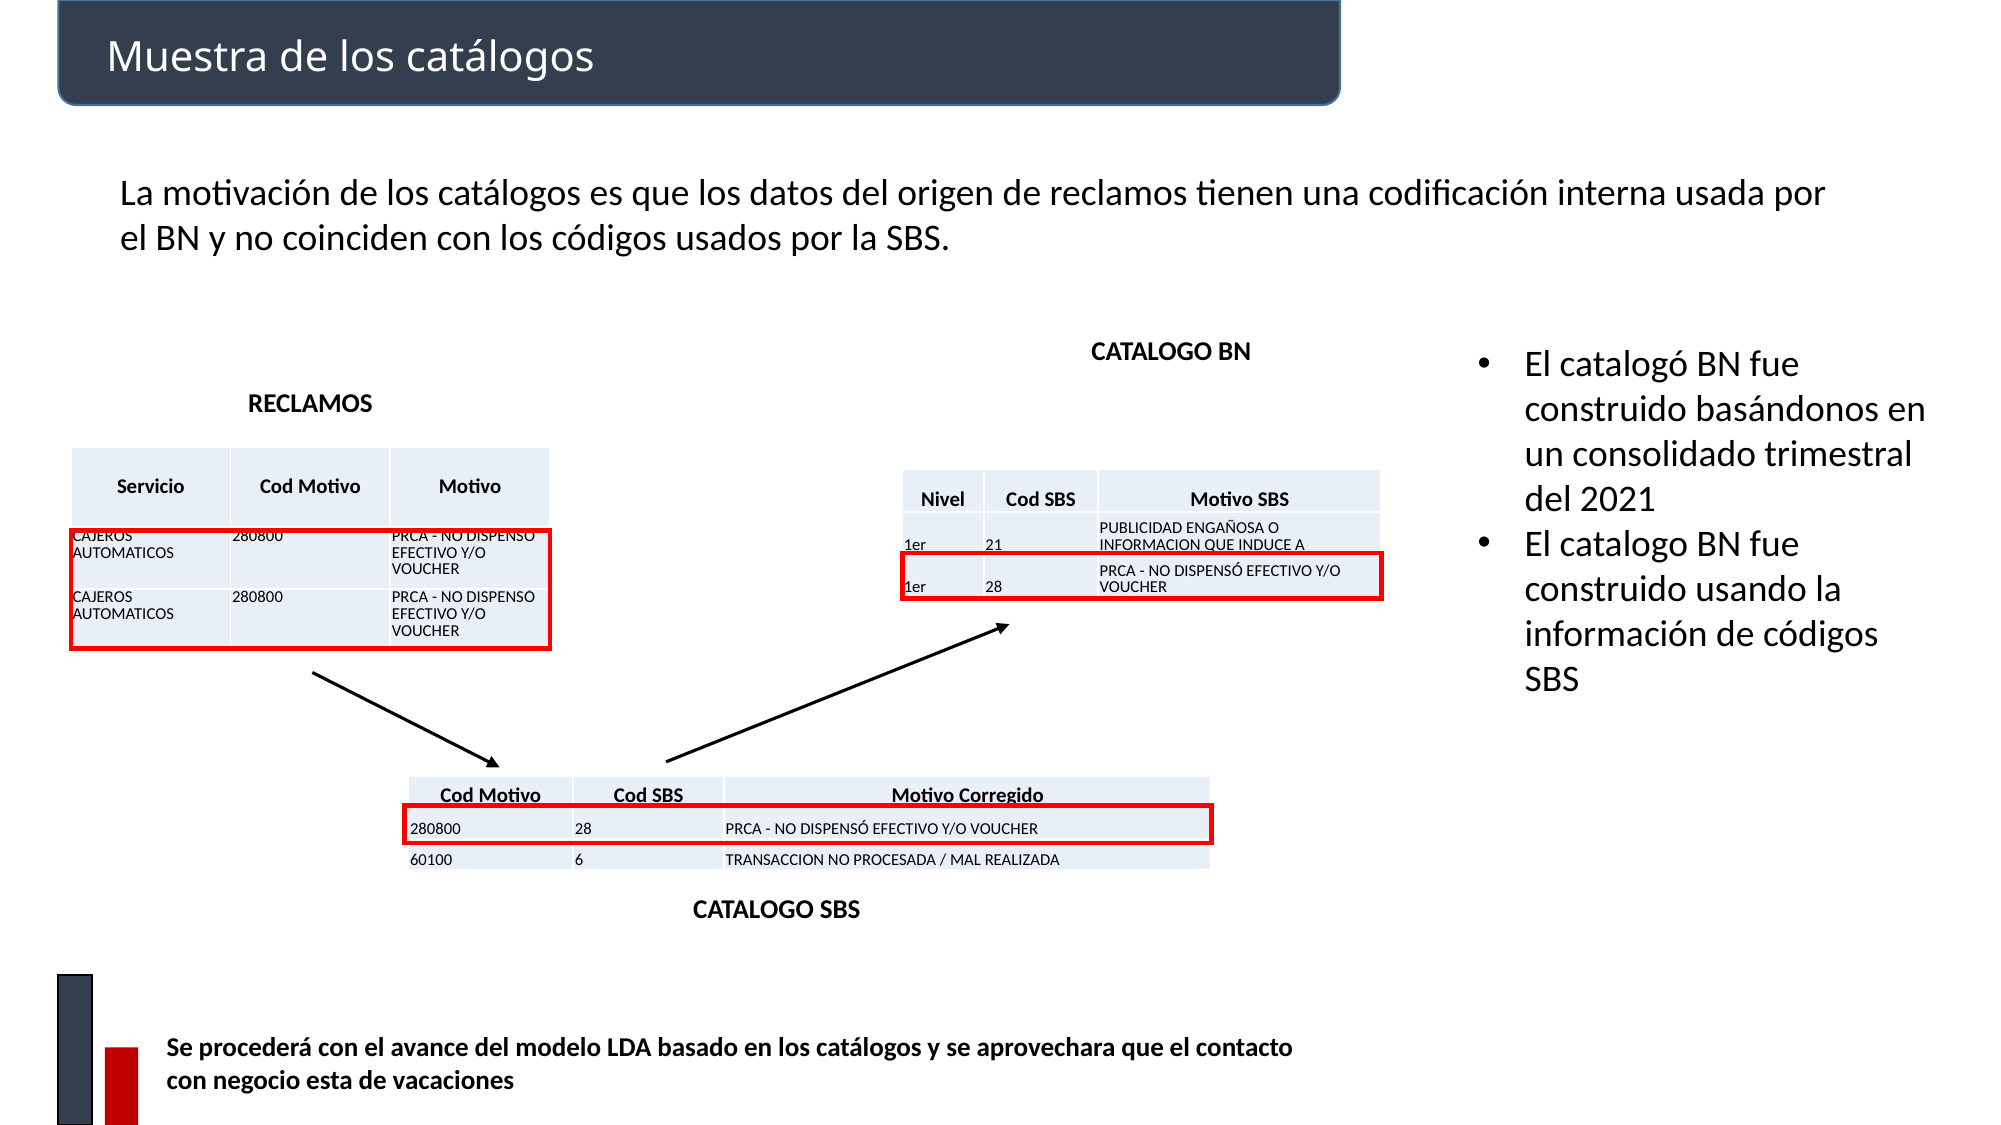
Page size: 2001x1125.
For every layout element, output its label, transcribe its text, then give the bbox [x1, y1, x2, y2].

table_header Cod Motivo [409, 777, 572, 805]
table_header Cod SBS [574, 777, 723, 805]
table_cell 1er [903, 513, 983, 552]
text_box [57, 974, 93, 1125]
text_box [312, 672, 500, 768]
table_header Cod Motivo [231, 448, 389, 526]
text_box CATALOGO SBS [641, 884, 913, 947]
table_header Servicio [72, 448, 230, 526]
text_box [902, 552, 1382, 599]
text_box [57, 0, 1342, 107]
table_header Cod SBS [985, 470, 1097, 511]
table_cell 60100 [409, 843, 572, 869]
table_header Motivo Corregido [725, 777, 1210, 805]
table_cell 21 [985, 513, 1097, 552]
table_cell TRANSACCION NO PROCESADA / MAL REALIZADA [725, 843, 1210, 869]
text_box RECLAMOS [174, 377, 447, 425]
table_cell PUBLICIDAD ENGAÑOSA O INFORMACION QUE INDUCE A [1099, 513, 1380, 552]
text_box [70, 530, 551, 649]
text_box Se procederá con el avance del modelo LDA basado en los catálogos y se aprovechara que el contacto con negocio esta de vacaciones [151, 1022, 1340, 1102]
table_header Motivo SBS [1099, 470, 1380, 511]
text_box El catalogó BN fue construido basándonos en un consolidado trimestral del 2021 El catalogo BN fue construido usando la información de códigos SBS [1462, 332, 1942, 707]
table_header Motivo [391, 448, 549, 526]
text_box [666, 624, 1010, 762]
table_cell 6 [574, 843, 723, 869]
text_box La motivación de los catálogos es que los datos del origen de reclamos tienen una codificación interna usada por el BN y no coinciden con los códigos usados por la SBS. [104, 160, 1861, 266]
text_box [104, 1046, 139, 1125]
text_box [404, 805, 1212, 843]
text_box CATALOGO BN [1035, 325, 1307, 389]
table_header Nivel [903, 470, 983, 511]
text_box Muestra de los catálogos [91, 22, 1010, 87]
